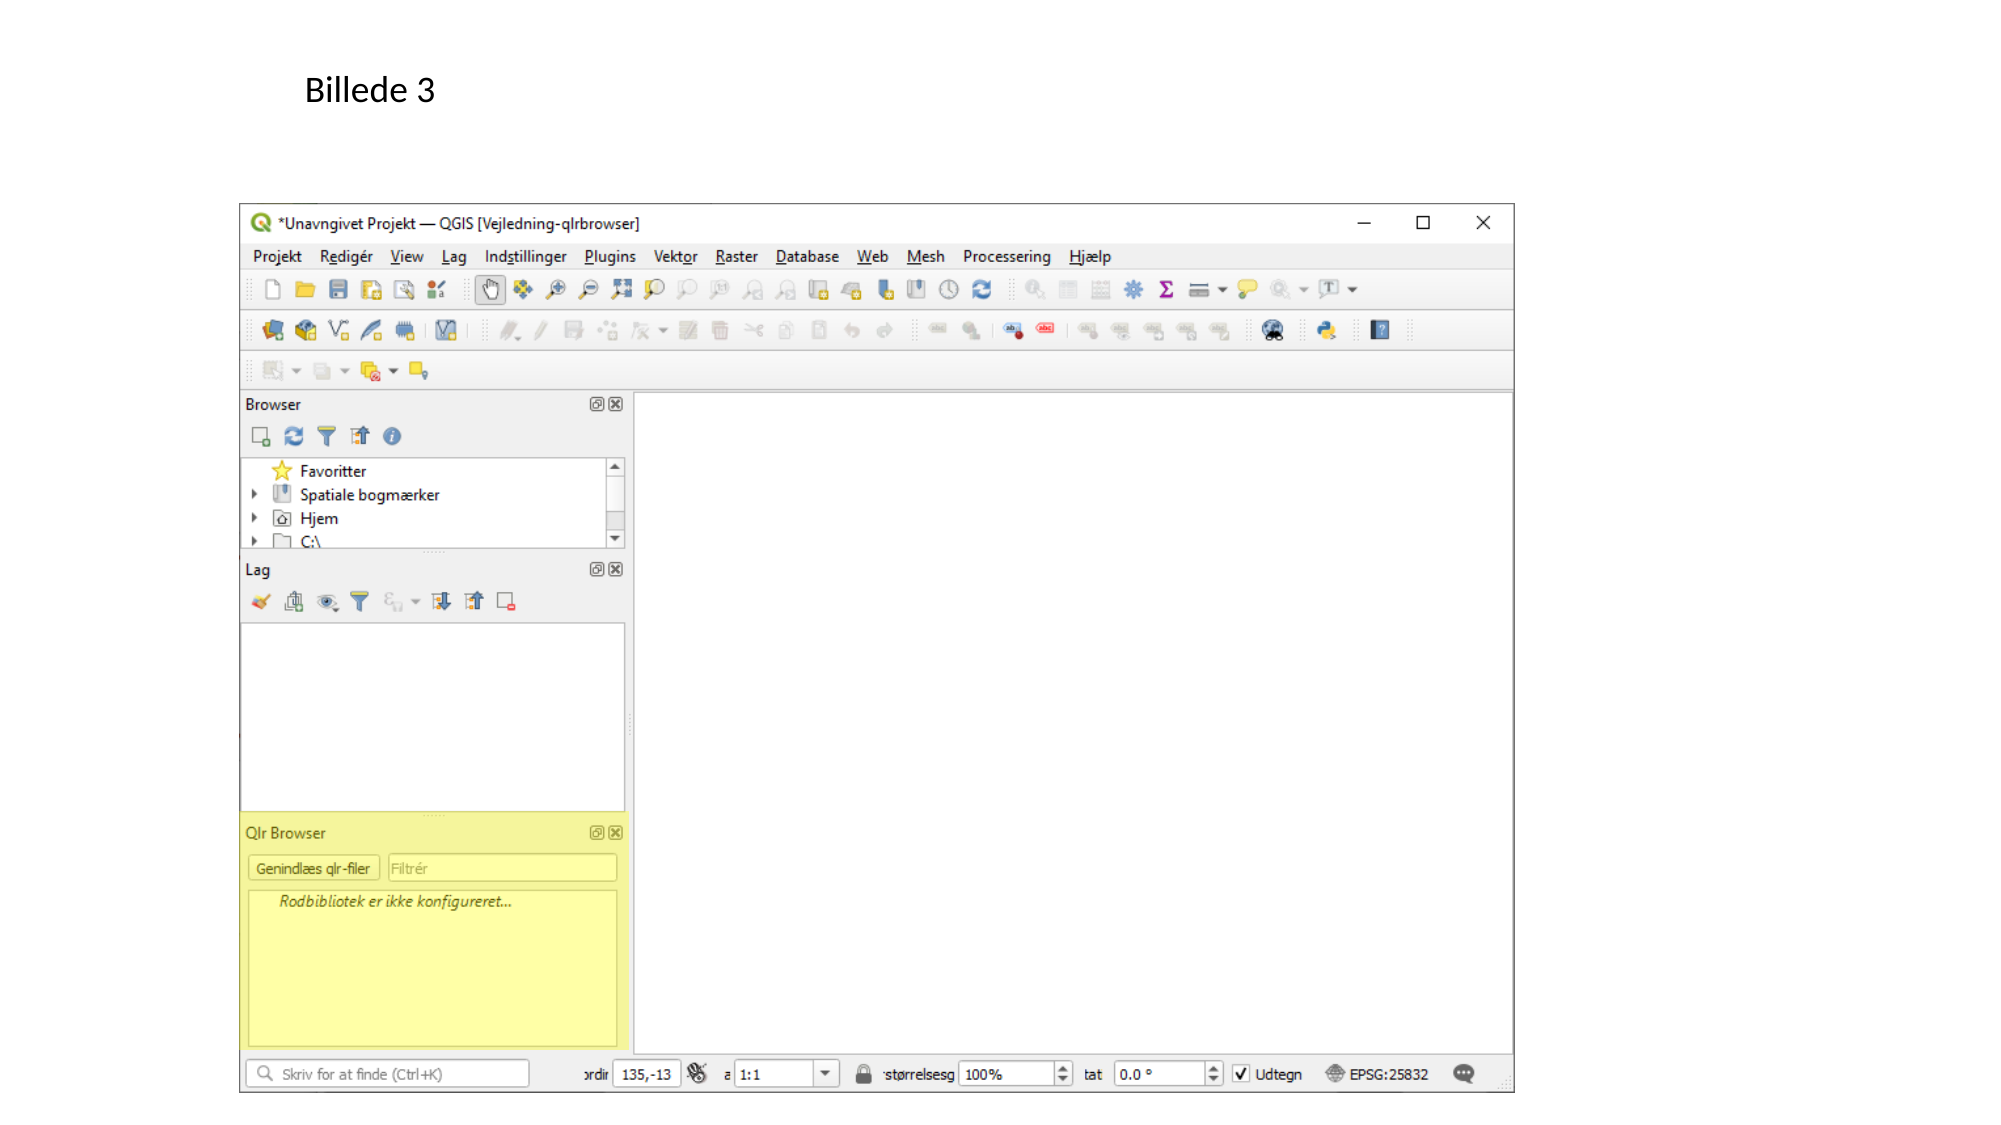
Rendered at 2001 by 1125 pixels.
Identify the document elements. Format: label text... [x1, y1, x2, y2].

text_box Billede 3 [289, 57, 903, 118]
picture [238, 203, 1515, 1093]
